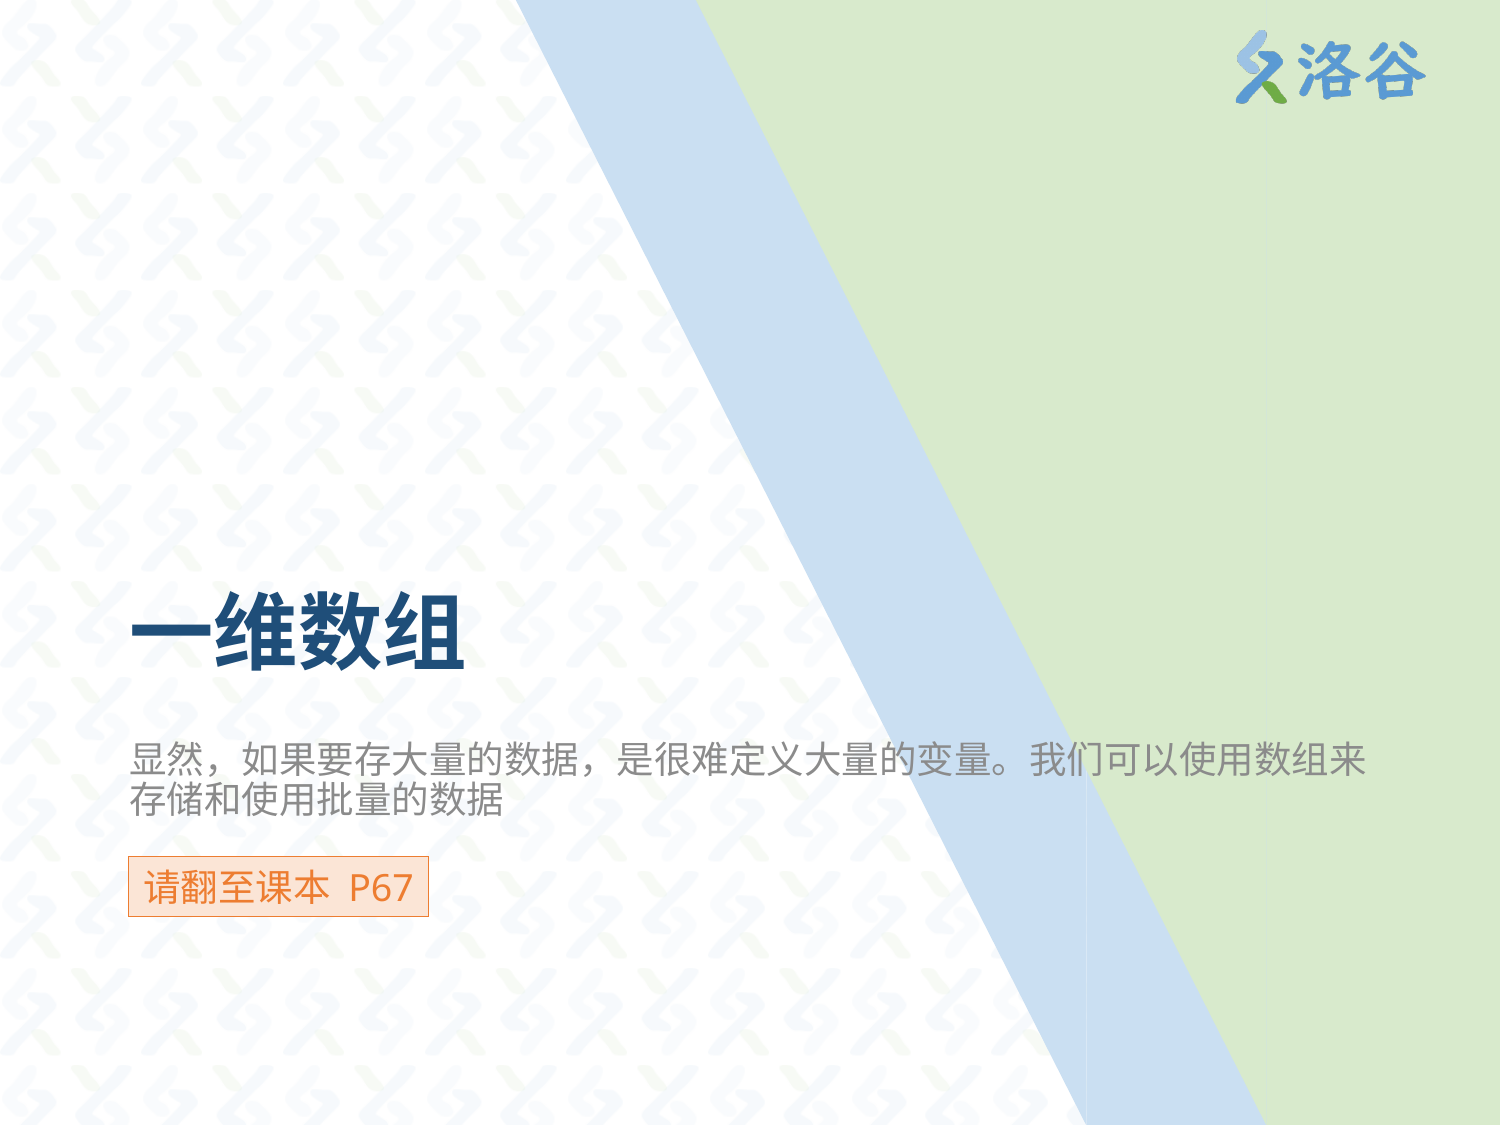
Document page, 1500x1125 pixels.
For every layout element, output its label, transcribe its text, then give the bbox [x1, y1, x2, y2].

text_box 请翻至课本 P67 [128, 856, 429, 917]
picture [1235, 26, 1427, 108]
title 一维数组 [114, 455, 1004, 690]
list 显然，如果要存大量的数据，是很难定义大量的变量。我们可以使用数组来存储和使用批量的数据 [114, 733, 1409, 980]
